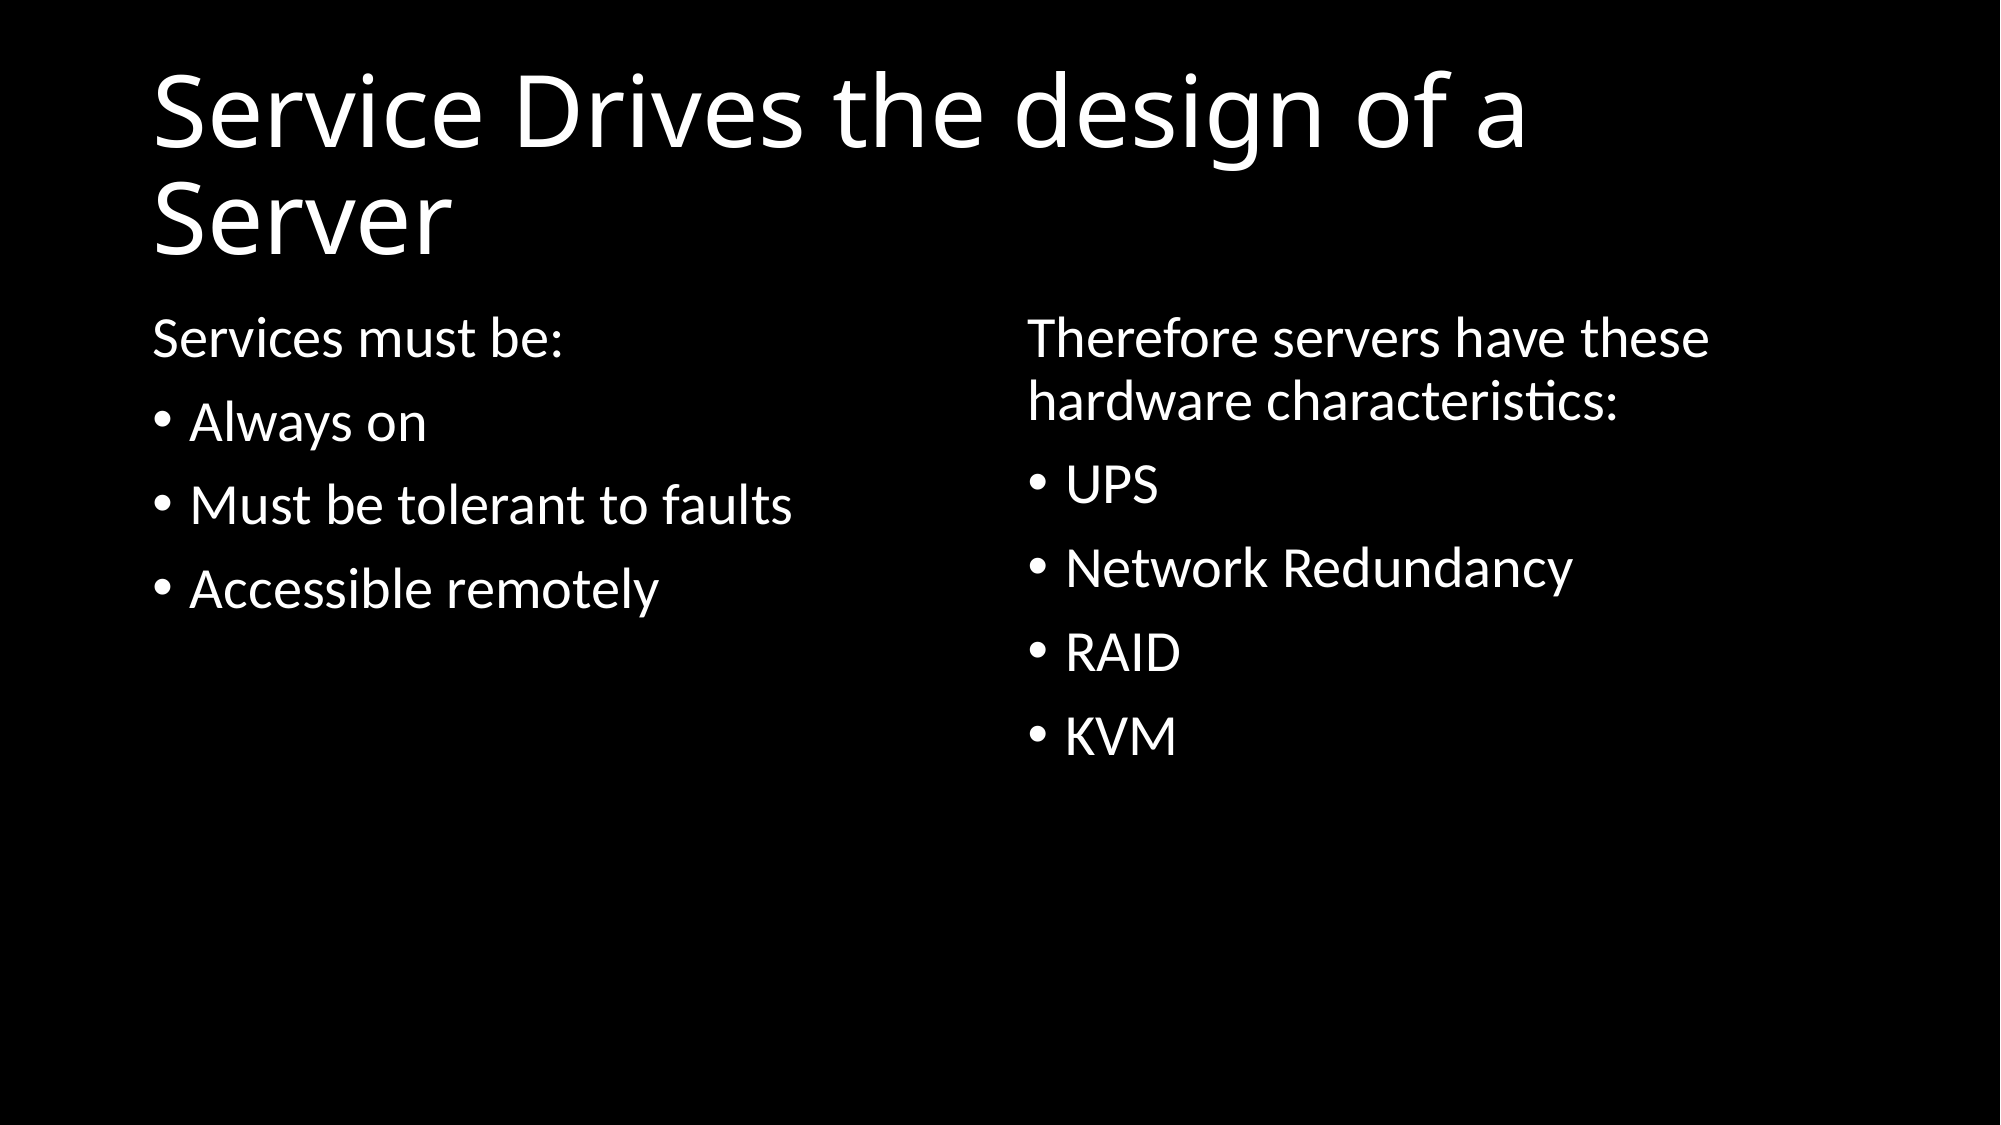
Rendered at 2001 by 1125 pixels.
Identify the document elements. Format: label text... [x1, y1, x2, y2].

title Service Drives the design of a Server [137, 59, 1863, 278]
list Therefore servers have these hardware characteristics: UPS Network Redundancy RAID KVM [1012, 299, 1863, 1014]
list Services must be: Always on Must be tolerant to faults Accessible remotely [137, 299, 988, 1014]
